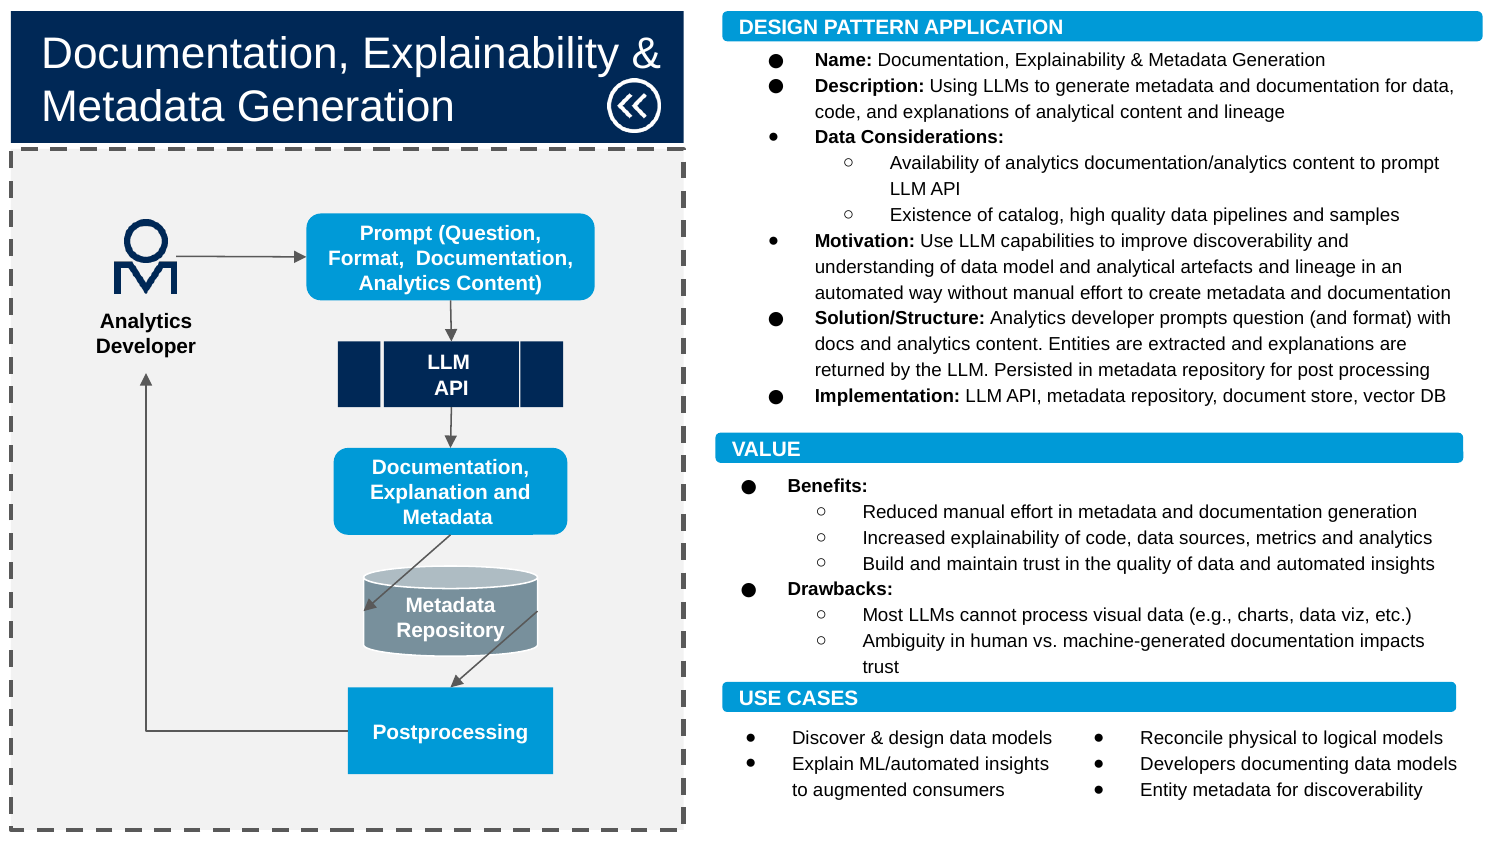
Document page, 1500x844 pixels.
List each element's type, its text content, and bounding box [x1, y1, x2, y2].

text_box VALUE [715, 432, 1464, 462]
text_box [10, 148, 684, 830]
text_box Name: Documentation, Explainability & Metadata Generation Description: Using LLMs to generate metadata and documentation for data, code, and explanations of analytical content and lineage Data Considerations: Availability of analytics documentation/analytics content to prompt LLM API Existence of catalog, high quality data pipelines and samples Motivation: Use LLM capabilities to improve discoverability and understanding of data model and analytical artefacts and lineage in an automated way without manual effort to create metadata and documentation Solution/Structure: Analytics developer prompts question (and format) with docs and analytics content. Entities are extracted and explanations are returned by the LLM. Persisted in metadata repository for post processing Implementation: LLM API, metadata repository, document store, vector DB [724, 36, 1481, 414]
text_box Benefits: Reduced manual effort in metadata and documentation generation Increased explainability of code, data sources, metrics and analytics Build and maintain trust in the quality of data and automated insights Drawbacks: Most LLMs cannot process visual data (e.g., charts, data viz, etc.) Ambiguity in human vs. machine-generated documentation impacts trust [697, 462, 1481, 685]
text_box USE CASES [722, 685, 1457, 712]
text_box Postprocessing [347, 687, 554, 775]
text_box Analytics Developer [67, 293, 225, 374]
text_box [145, 373, 349, 732]
text_box Documentation, Explanation and Metadata [354, 447, 568, 535]
picture [114, 219, 177, 294]
title Documentation, Explainability & Metadata Generation [10, 11, 684, 143]
picture [606, 78, 662, 133]
text_box DESIGN PATTERN APPLICATION [722, 11, 1483, 40]
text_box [337, 341, 564, 408]
text_box Reconcile physical to logical models Developers documenting data models Entity metadata for discoverability [1050, 714, 1482, 808]
text_box Prompt (Question, Format, Documentation, Analytics Content) [306, 213, 595, 301]
text_box Discover & design data models Explain ML/automated insights to augmented consumers [702, 714, 1050, 808]
text_box Metadata Repository [363, 566, 538, 657]
